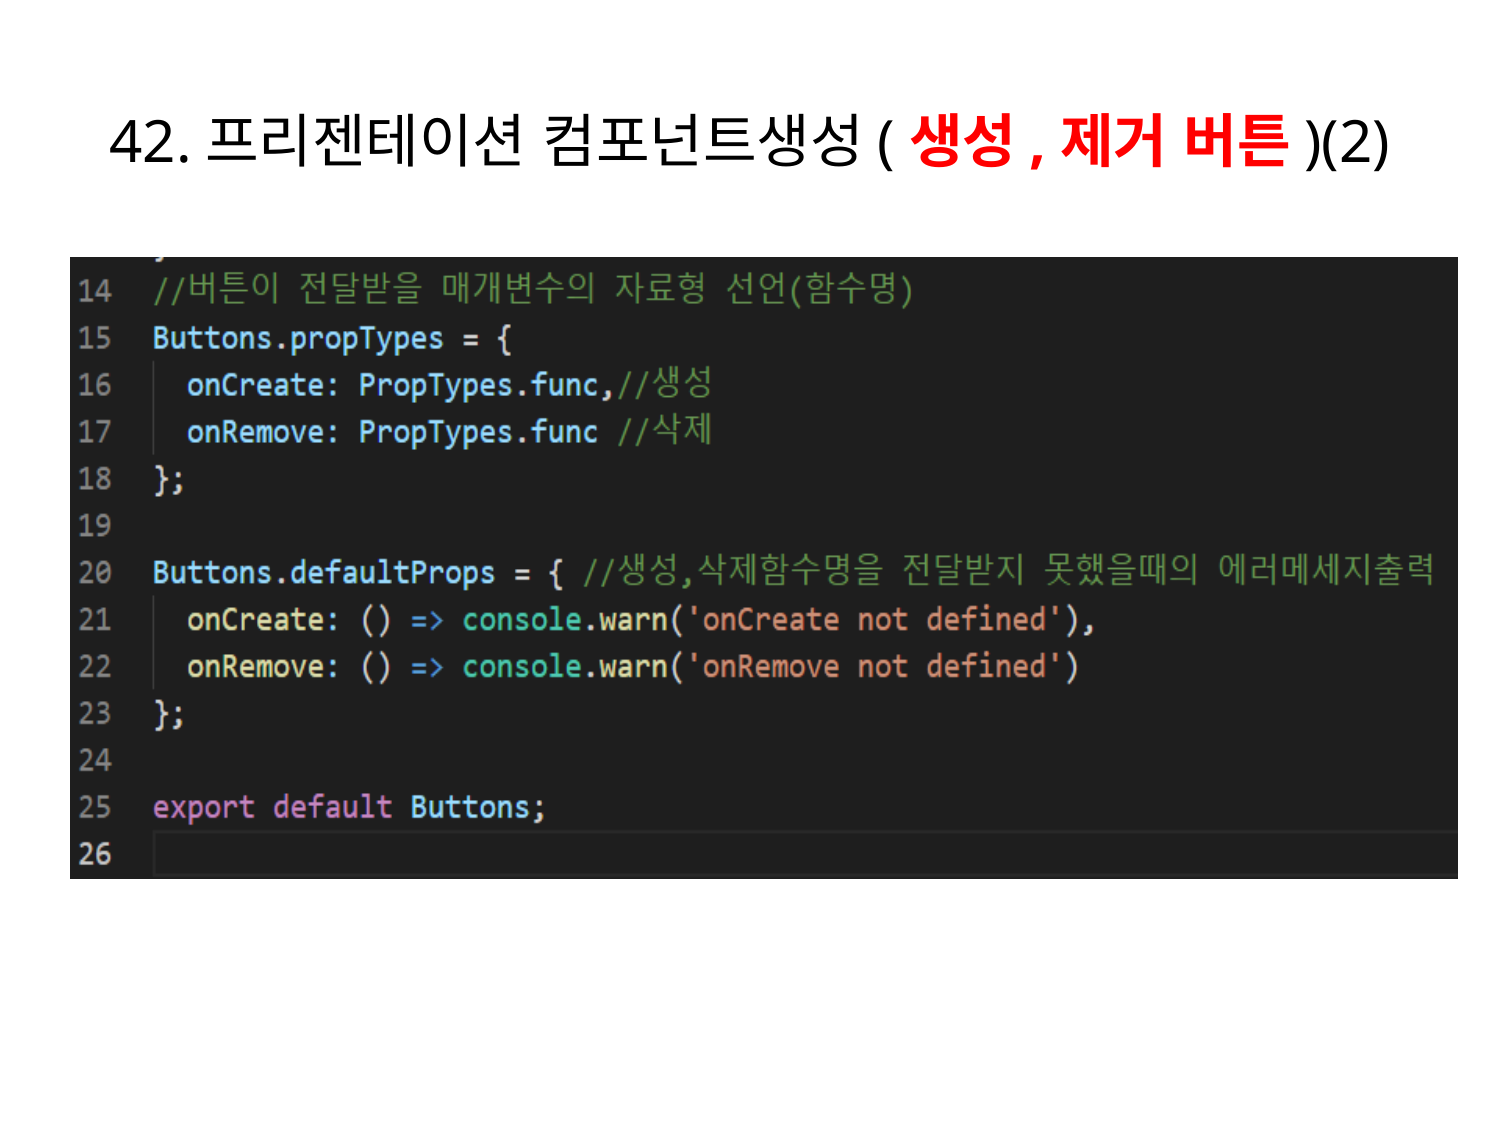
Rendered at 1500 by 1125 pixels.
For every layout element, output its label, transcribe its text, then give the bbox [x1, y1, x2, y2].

title 42.프리젠테이션 컴포넌트생성(생성,제거 버튼)(2) [75, 45, 1425, 233]
picture [70, 257, 1459, 880]
